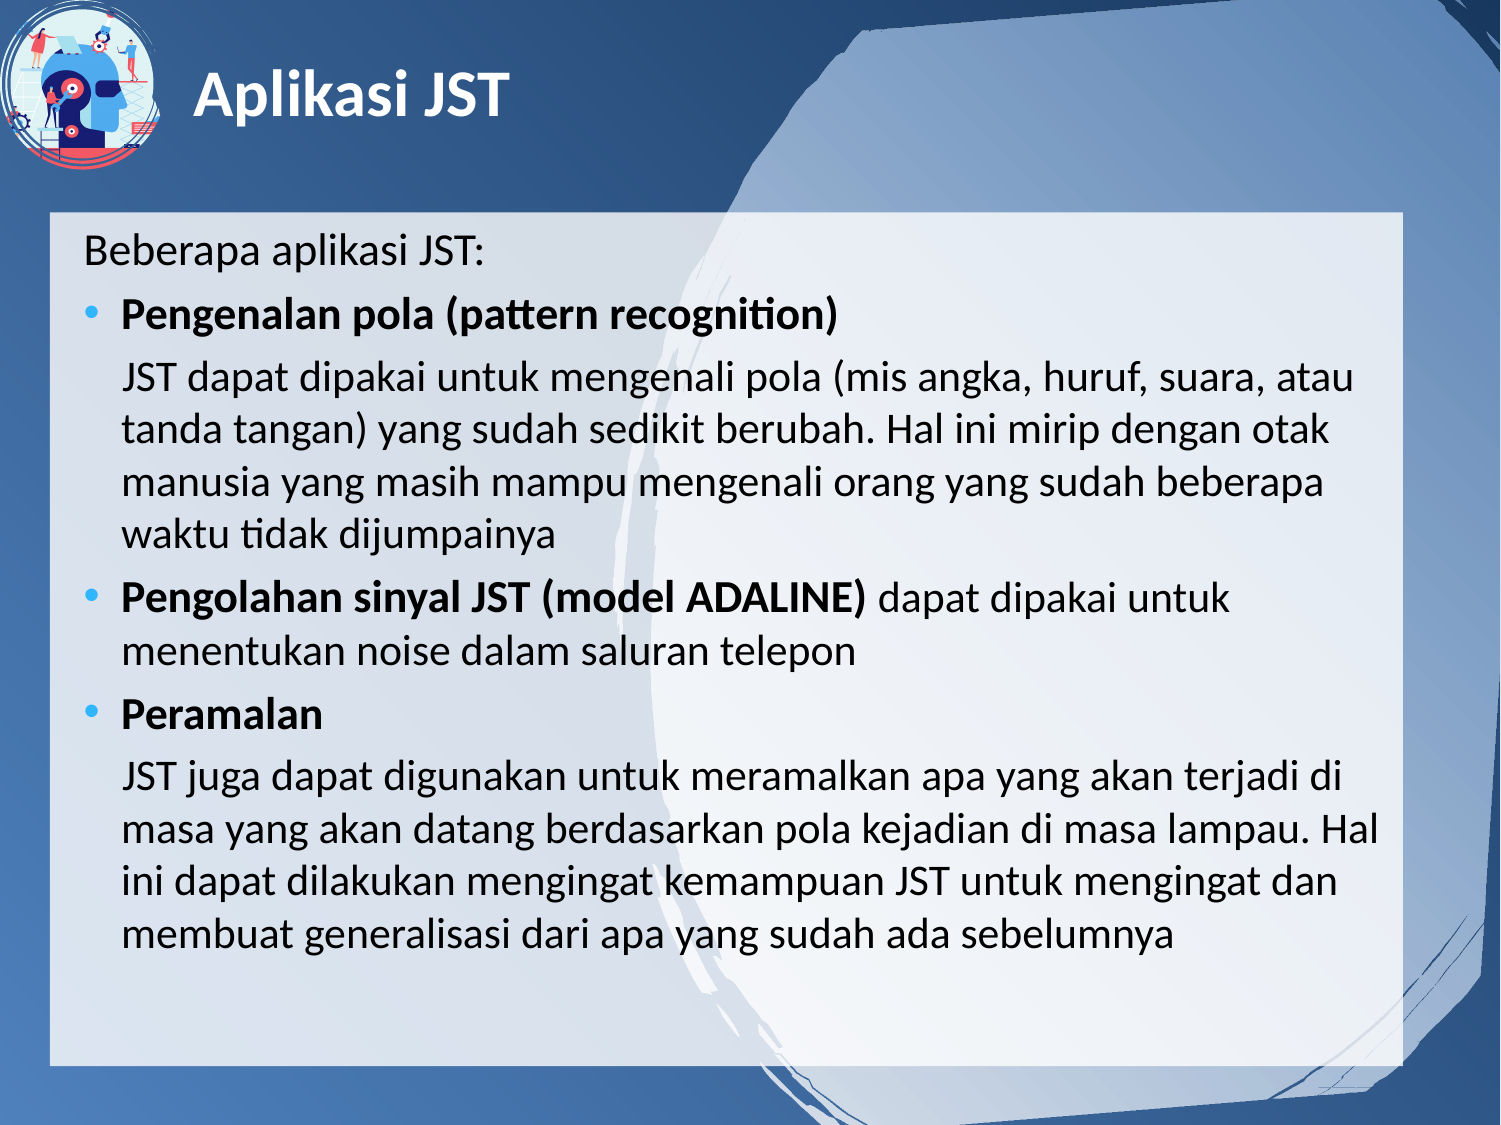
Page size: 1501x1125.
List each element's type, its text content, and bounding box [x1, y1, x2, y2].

text_box Beberapa aplikasi JST: Pengenalan pola (pattern recognition) JST dapat dipakai untuk mengenali pola (mis angka, huruf, suara, atau tanda tangan) yang sudah sedikit berubah. Hal ini mirip dengan otak manusia yang masih mampu mengenali orang yang sudah beberapa waktu tidak dijumpainya Pengolahan sinyal JST (model ADALINE) dapat dipakai untuk menentukan noise dalam saluran telepon Peramalan JST juga dapat digunakan untuk meramalkan apa yang akan terjadi di masa yang akan datang berdasarkan pola kejadian di masa lampau. Hal ini dapat dilakukan mengingat kemampuan JST untuk mengingat dan membuat generalisasi dari apa yang sudah ada sebelumnya [49, 212, 1403, 1067]
title Aplikasi JST [193, 31, 1501, 130]
picture [0, 0, 161, 170]
